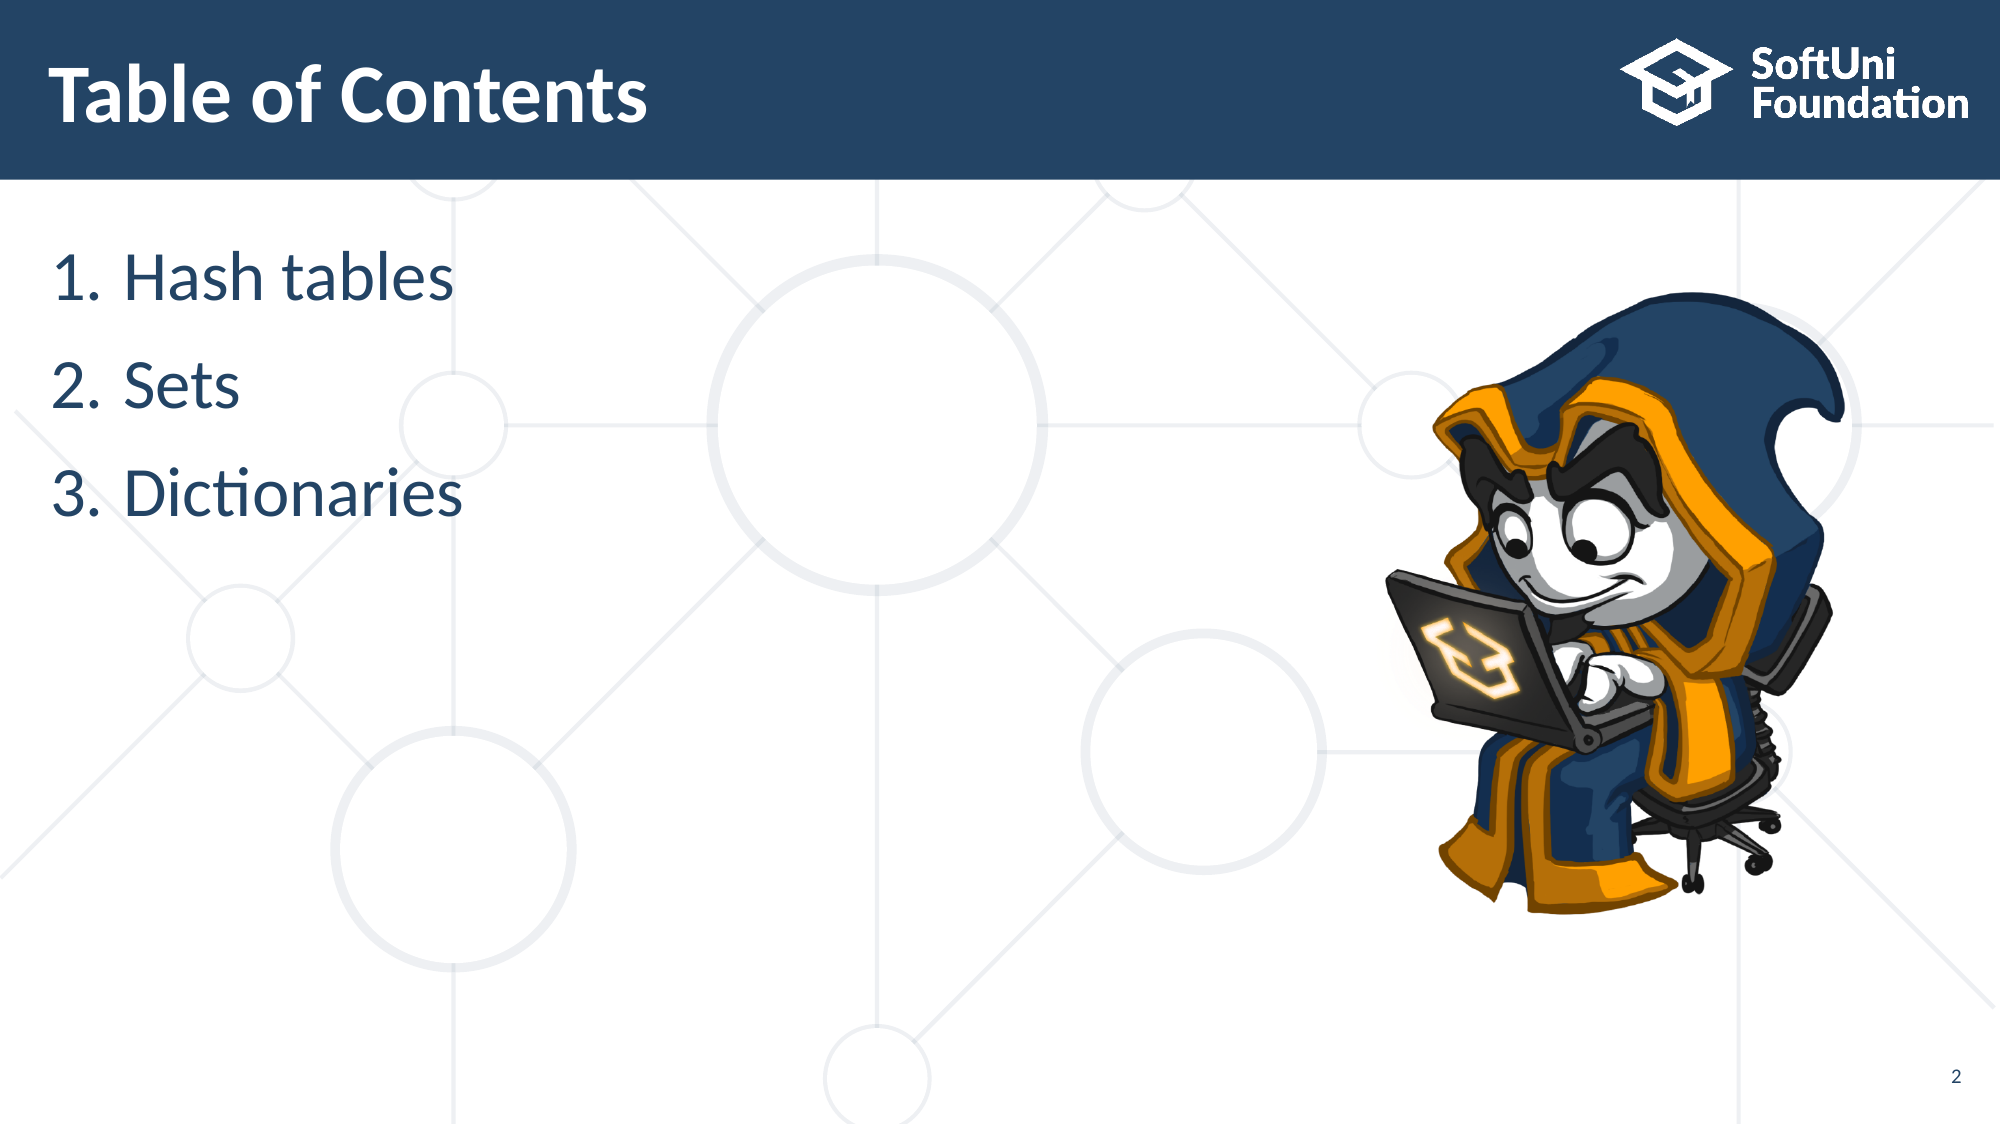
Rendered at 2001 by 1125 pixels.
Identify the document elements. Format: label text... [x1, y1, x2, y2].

list Hash tables Sets Dictionaries [32, 224, 1375, 1012]
picture [1619, 38, 1968, 126]
picture [1375, 231, 1884, 951]
title Table of Contents [31, 16, 1591, 162]
slide_number 2 [1897, 1049, 1968, 1101]
